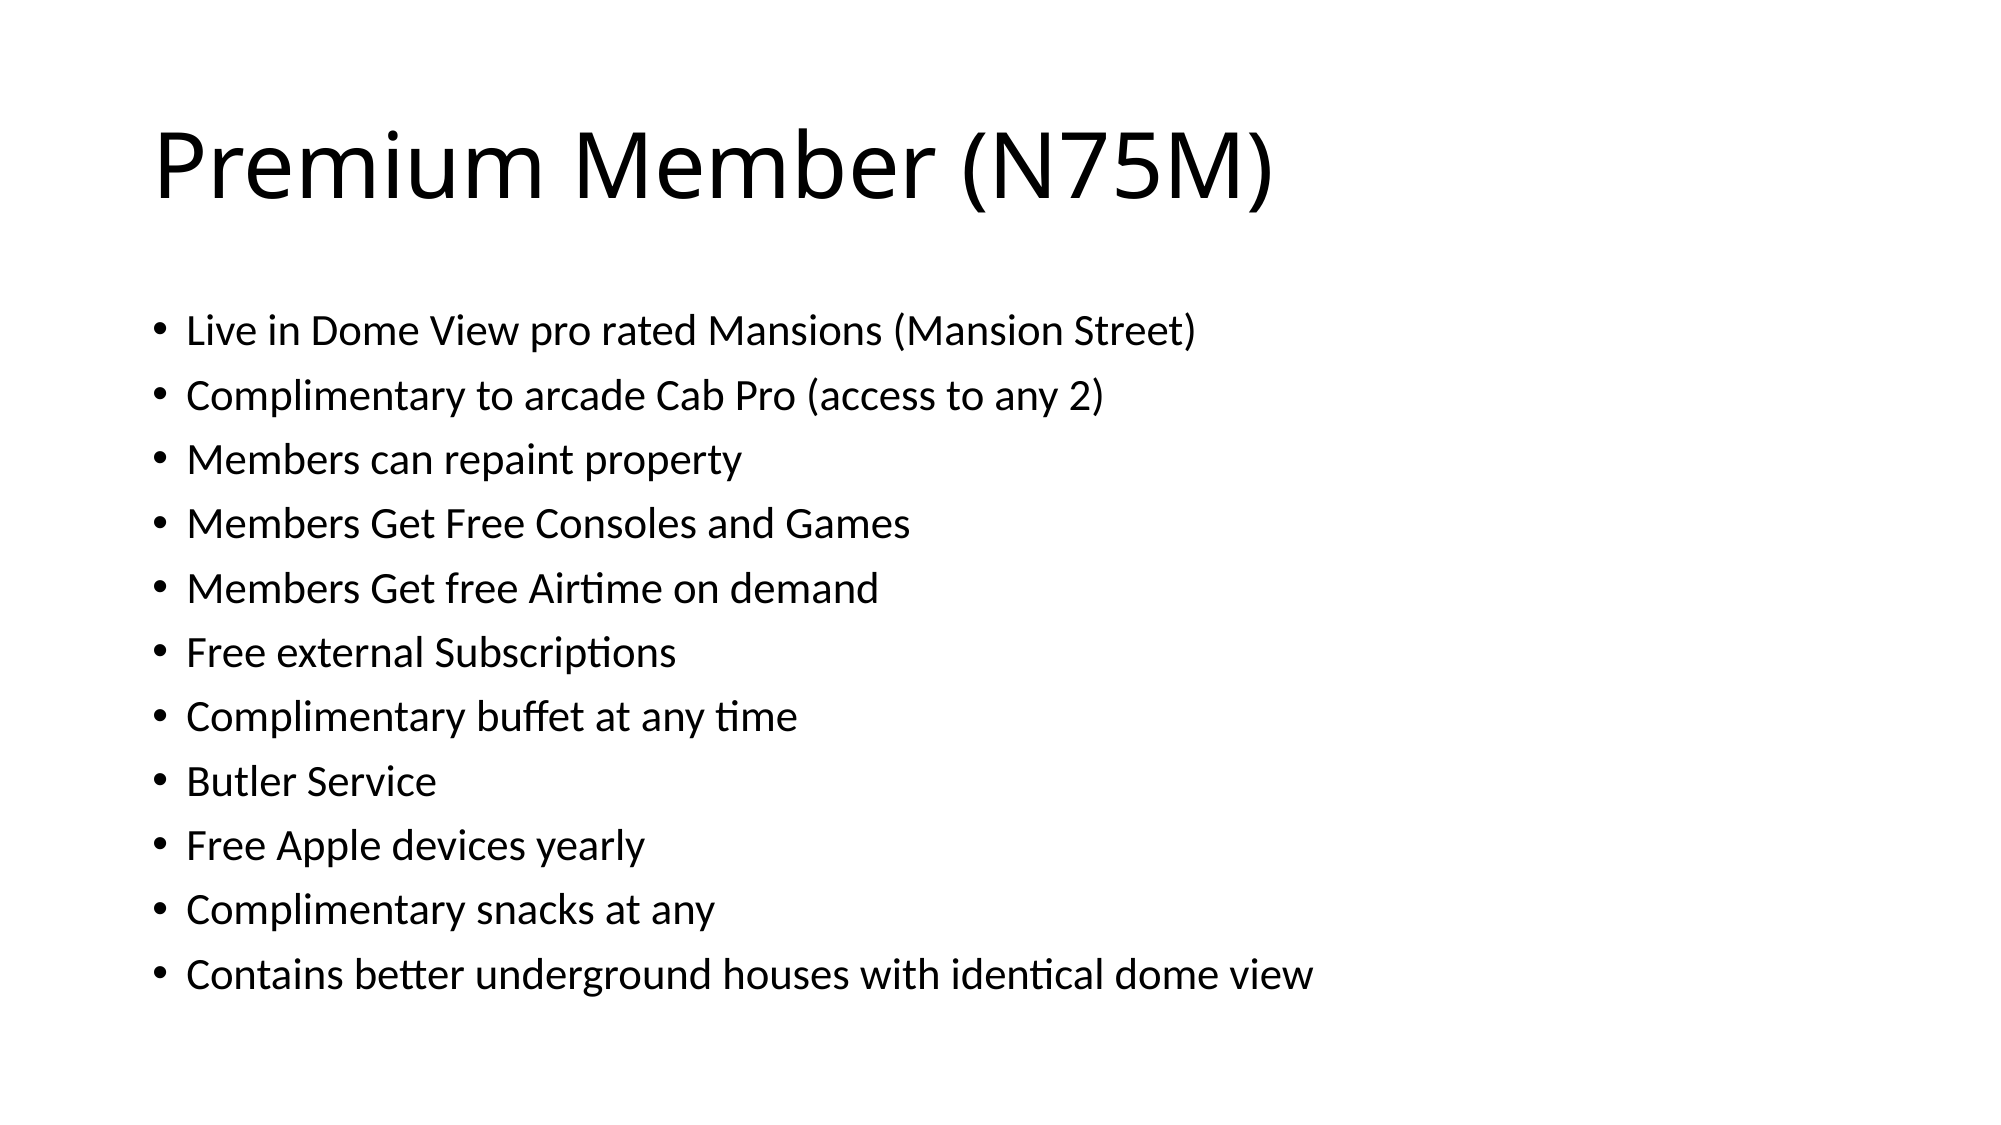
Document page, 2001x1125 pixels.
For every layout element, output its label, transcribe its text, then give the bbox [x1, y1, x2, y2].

list Live in Dome View pro rated Mansions (Mansion Street) Complimentary to arcade Cab Pro (access to any 2) Members can repaint property Members Get Free Consoles and Games Members Get free Airtime on demand Free external Subscriptions Complimentary buffet at any time Butler Service Free Apple devices yearly Complimentary snacks at any Contains better underground houses with identical dome view [137, 299, 1863, 1014]
title Premium Member (N75M) [137, 59, 1863, 278]
